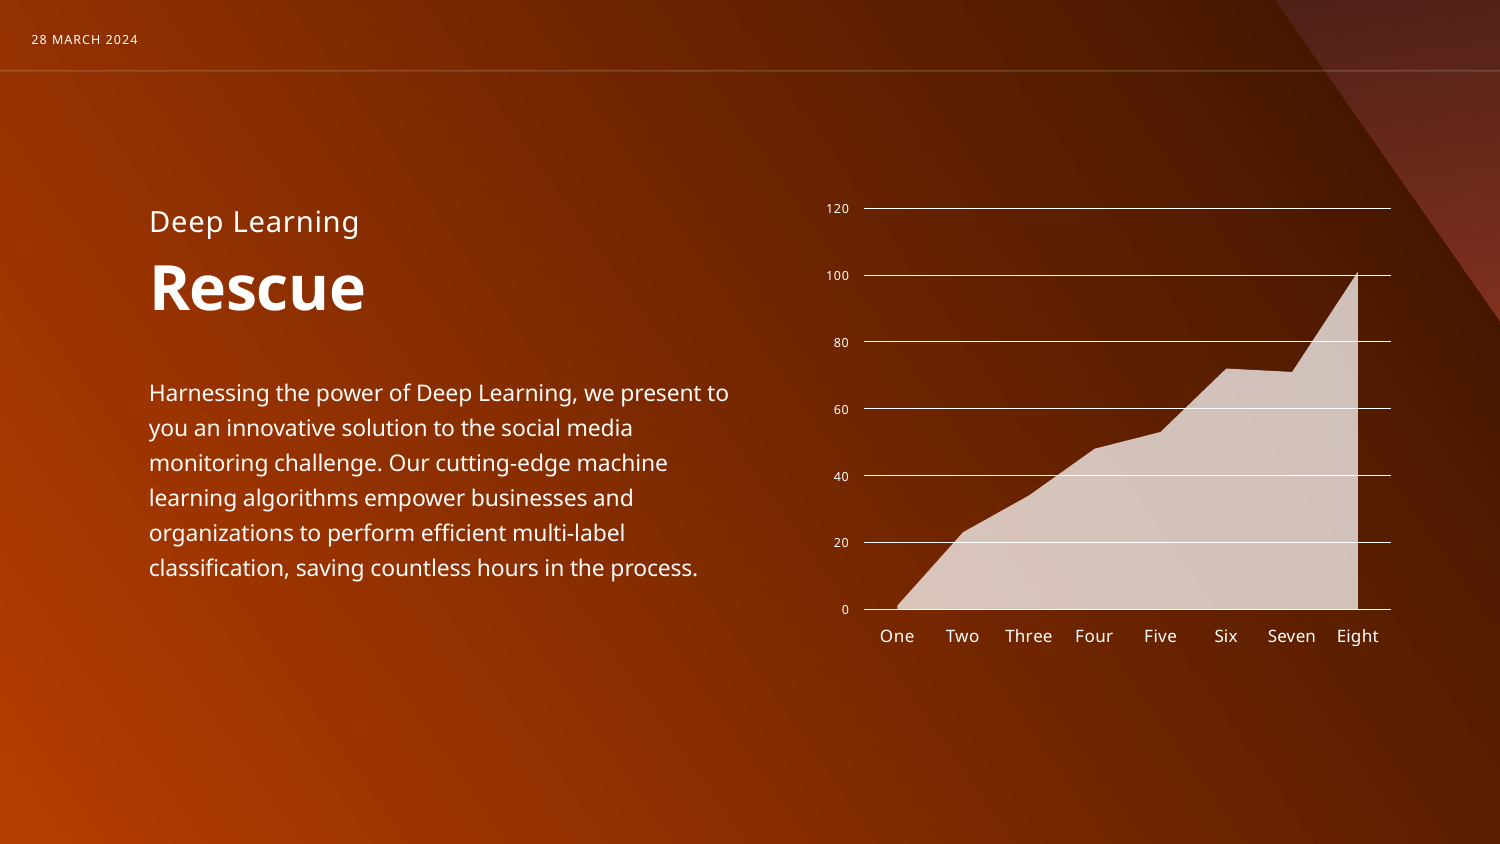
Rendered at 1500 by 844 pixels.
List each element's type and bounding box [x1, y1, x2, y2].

chart [814, 190, 1403, 657]
picture [0, 0, 1500, 844]
